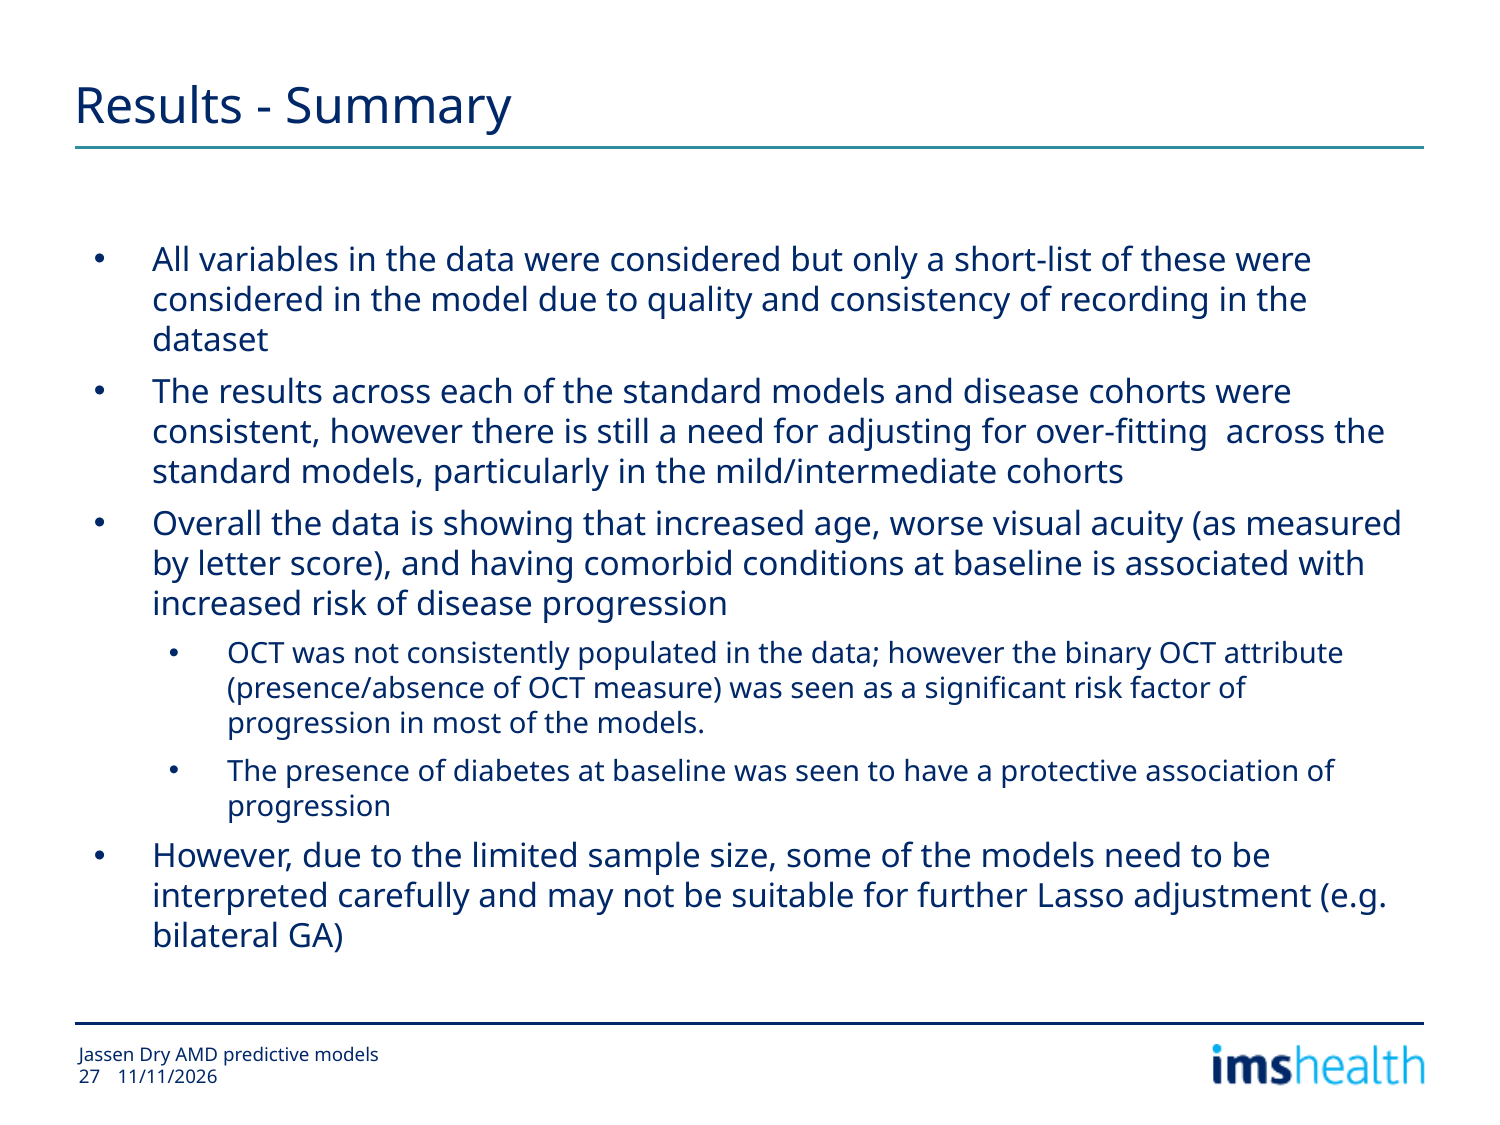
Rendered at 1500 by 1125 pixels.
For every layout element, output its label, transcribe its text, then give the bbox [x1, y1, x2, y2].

text_box All variables in the data were considered but only a short-list of these were considered in the model due to quality and consistency of recording in the dataset The results across each of the standard models and disease cohorts were consistent, however there is still a need for adjusting for over-fitting across the standard models, particularly in the mild/intermediate cohorts Overall the data is showing that increased age, worse visual acuity (as measured by letter score), and having comorbid conditions at baseline is associated with increased risk of disease progression OCT was not consistently populated in the data; however the binary OCT attribute (presence/absence of OCT measure) was seen as a significant risk factor of progression in most of the models. The presence of diabetes at baseline was seen to have a protective association of progression However, due to the limited sample size, some of the models need to be interpreted carefully and may not be suitable for further Lasso adjustment (e.g. bilateral GA) [78, 230, 1425, 962]
picture [1212, 1044, 1426, 1089]
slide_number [117, 1064, 1206, 1088]
slide_number 27 [78, 1064, 117, 1088]
title Results - Summary [74, 0, 1425, 135]
footer Jassen Dry AMD predictive models [78, 1042, 1205, 1066]
